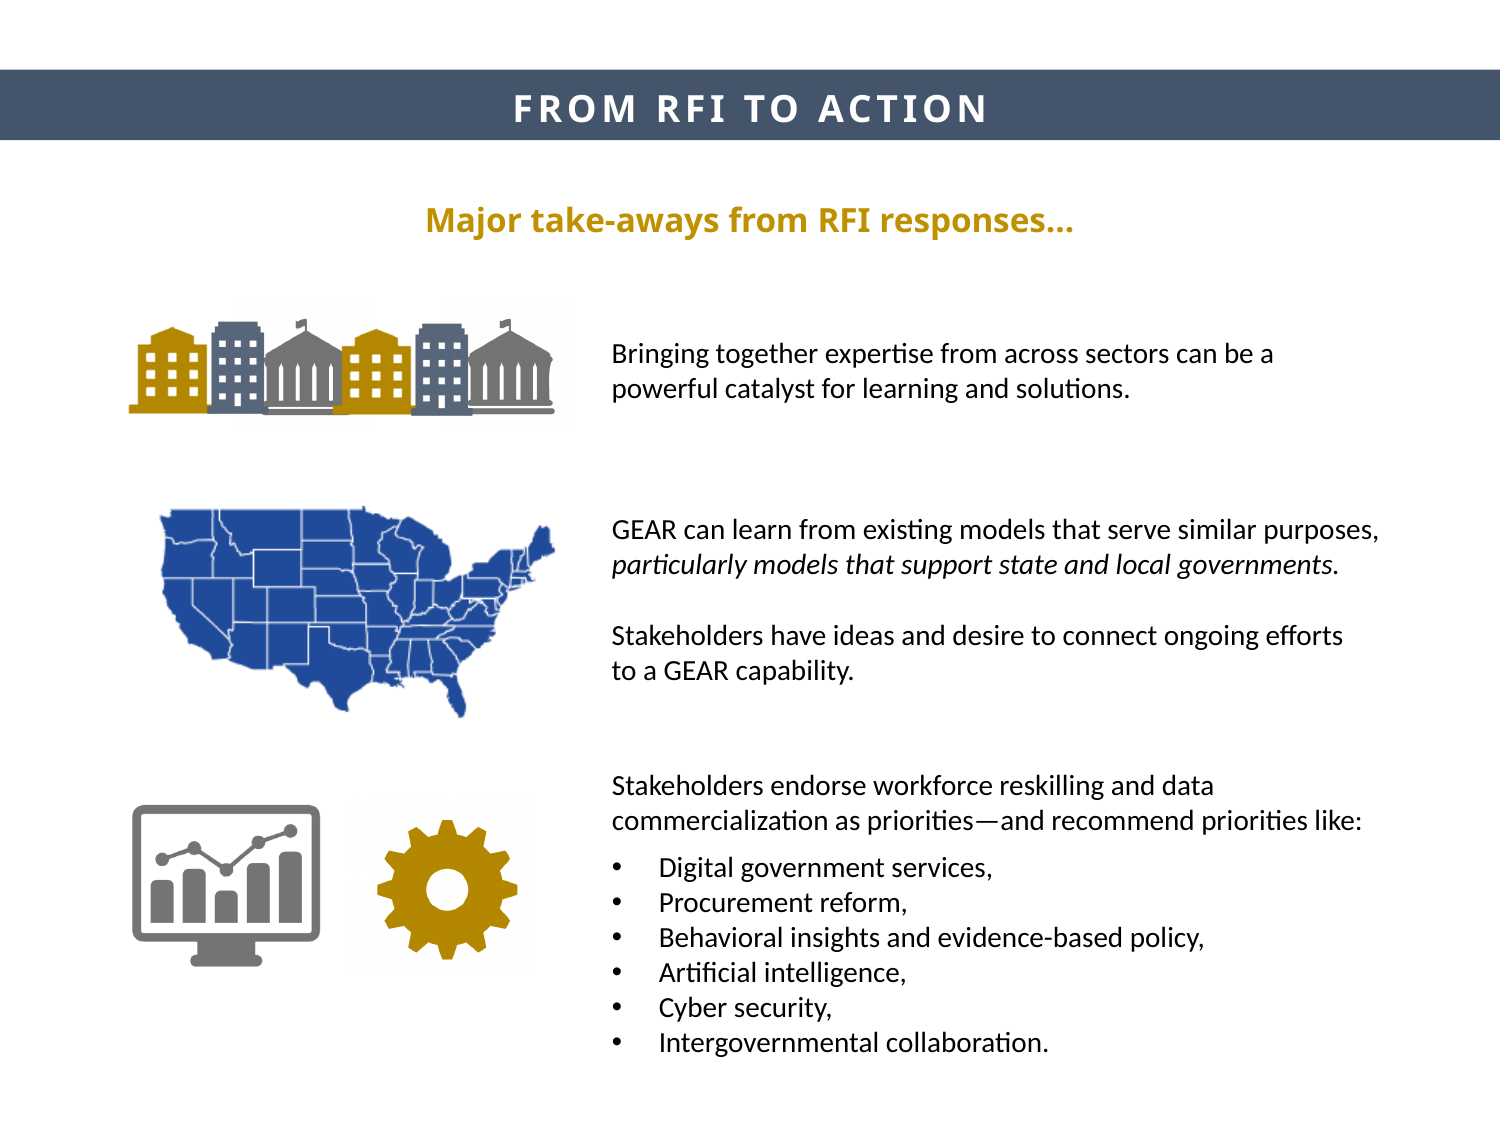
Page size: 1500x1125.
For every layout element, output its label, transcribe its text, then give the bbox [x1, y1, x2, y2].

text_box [0, 69, 1500, 141]
text_box Bringing together expertise from across sectors can be a powerful catalyst for learning and solutions. [596, 327, 1347, 412]
picture [105, 441, 632, 770]
picture [113, 778, 350, 991]
picture [351, 796, 535, 973]
text_box Stakeholders have ideas and desire to connect ongoing efforts to a GEAR capability. [632, 608, 1385, 694]
text_box Stakeholders endorse workforce reskilling and data commercialization as priorities—and recommend priorities like: Digital government services, Procurement reform, Behavioral insights and evidence-based policy, Artificial intelligence, Cyber security, Intergovernmental collaboration. [597, 758, 1400, 1066]
picture [112, 302, 573, 434]
text_box GEAR can learn from existing models that serve similar purposes, particularly models that support state and local governments. [632, 502, 1444, 588]
text_box Major take-aways from RFI responses… [0, 191, 1500, 247]
